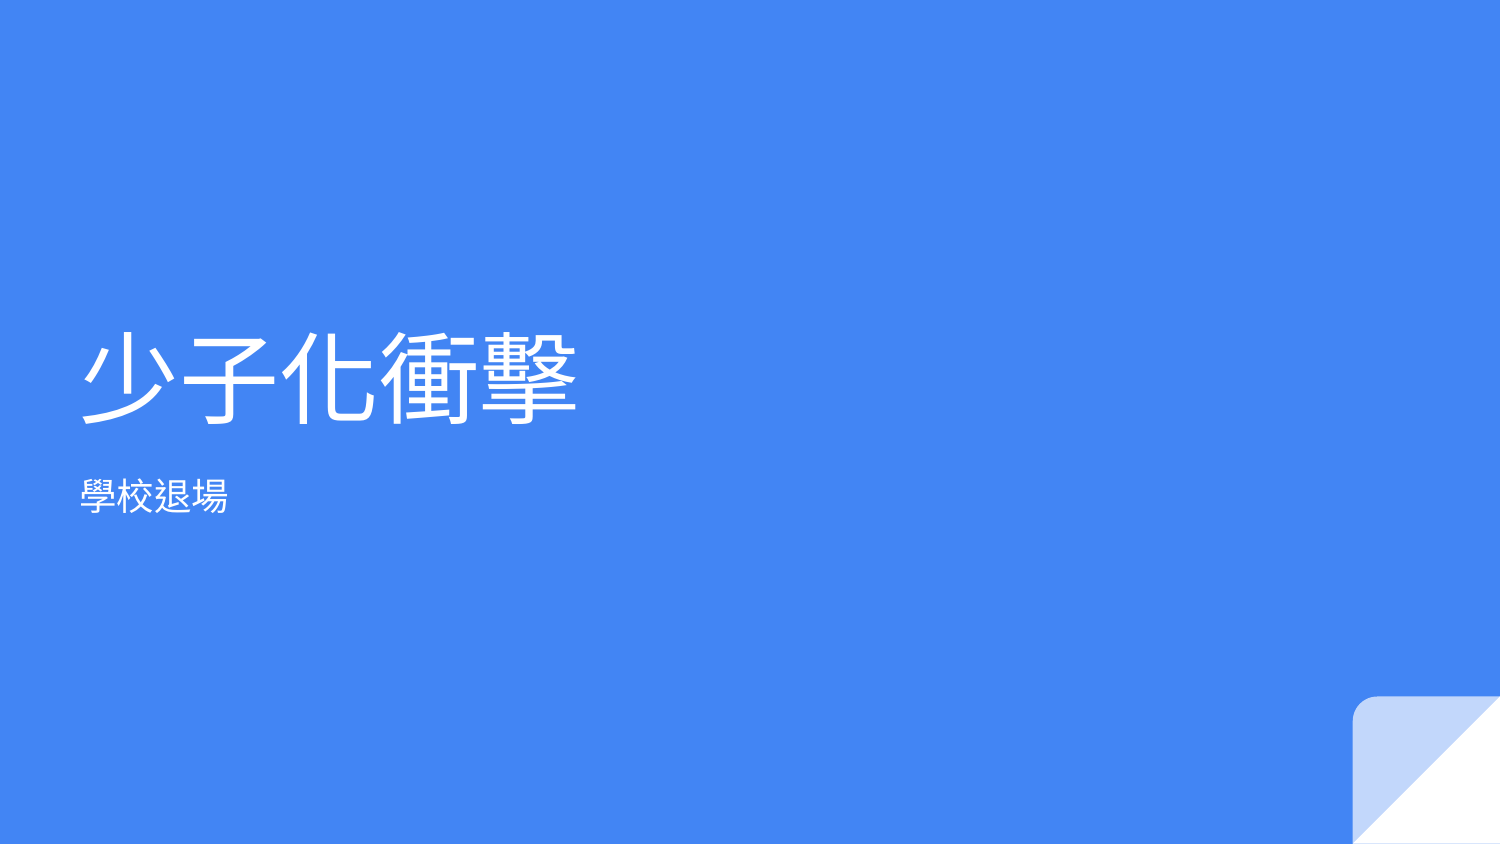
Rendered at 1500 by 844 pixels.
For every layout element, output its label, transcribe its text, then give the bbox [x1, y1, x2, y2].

title 少子化衝擊 [64, 298, 1413, 452]
subtitle 學校退場 [64, 457, 1413, 529]
